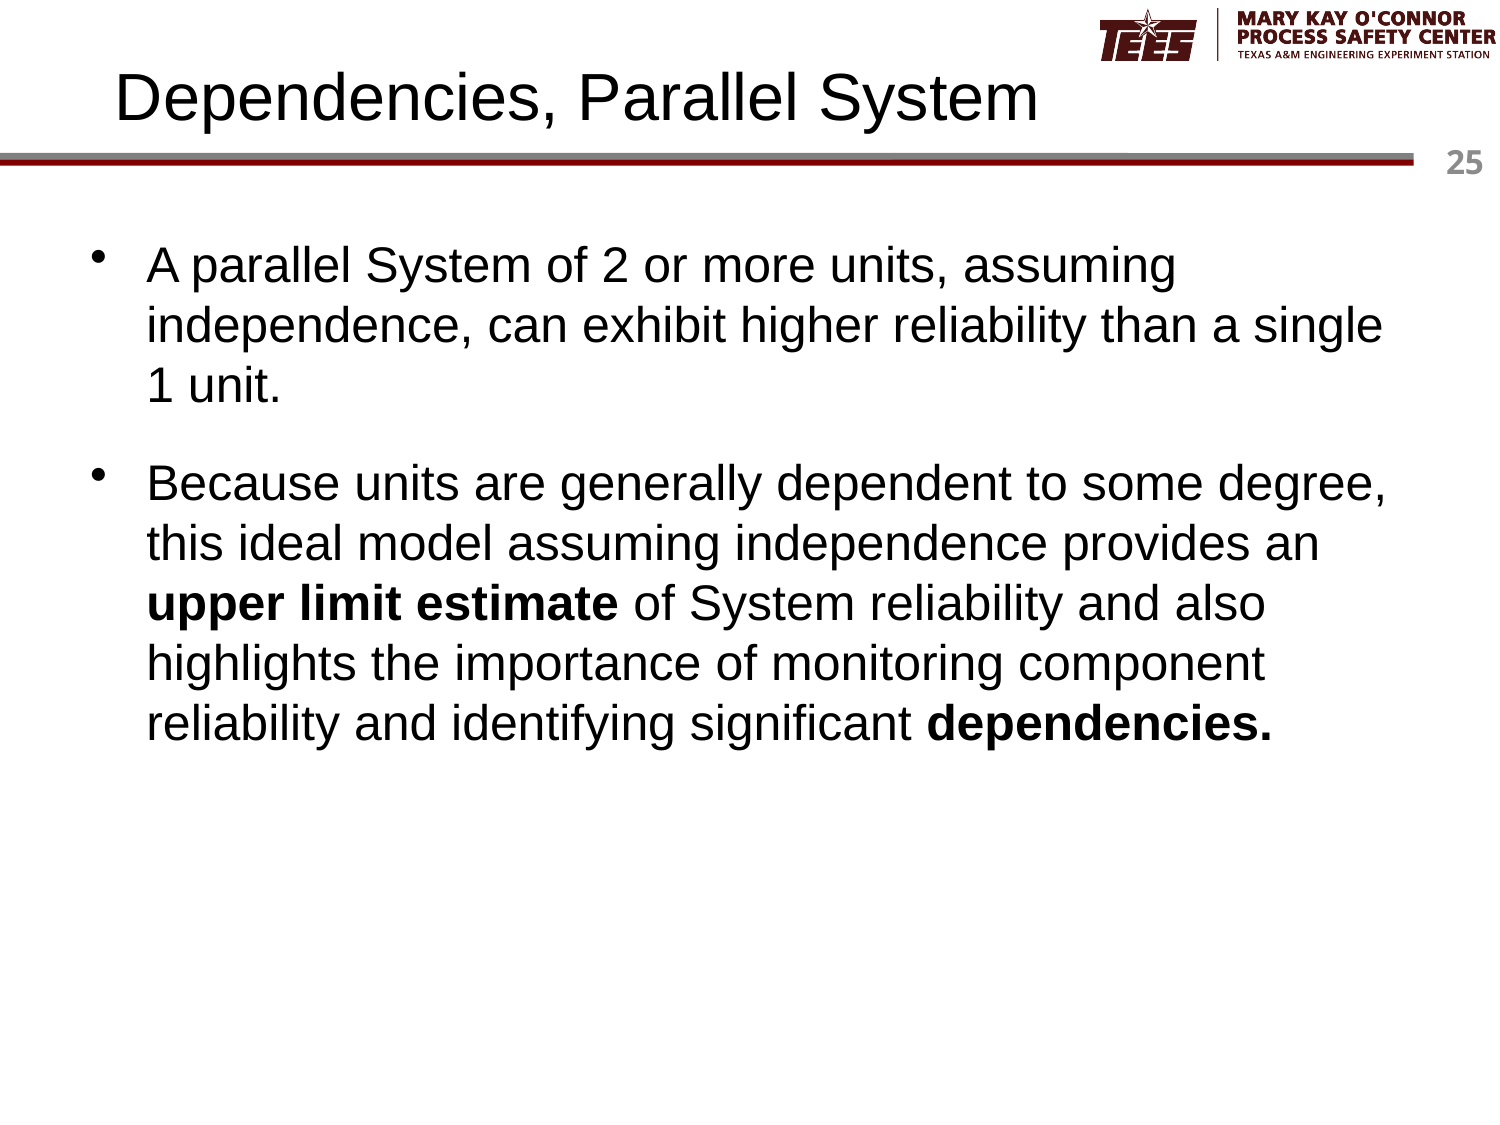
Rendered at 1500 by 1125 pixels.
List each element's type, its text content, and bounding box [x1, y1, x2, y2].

picture [1375, 8, 1496, 61]
title Dependencies, Parallel System [99, 0, 1375, 188]
list A parallel System of 2 or more units, assuming independence, can exhibit higher reliability than a single 1 unit. Because units are generally dependent to some degree, this ideal model assuming independence provides an upper limit estimate of System reliability and also highlights the importance of monitoring component reliability and identifying significant dependencies. [75, 224, 1438, 1013]
